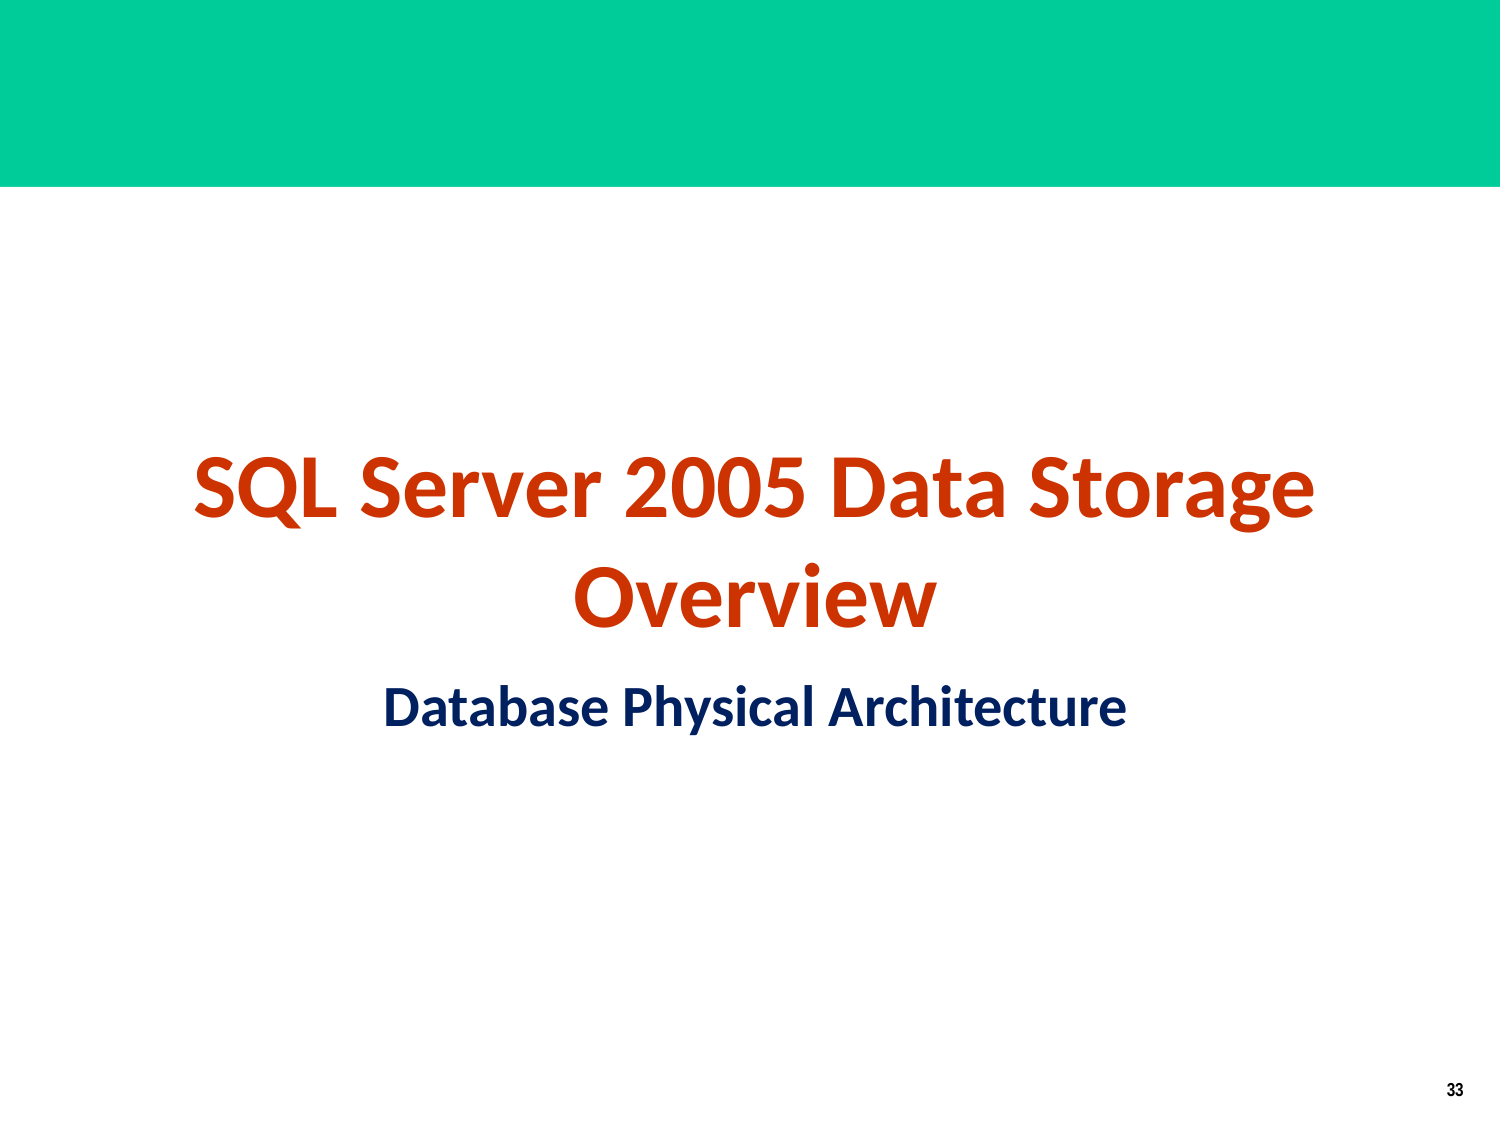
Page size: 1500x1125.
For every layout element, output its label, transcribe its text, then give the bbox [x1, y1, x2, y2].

list SQL Server 2005 Data Storage Overview [118, 412, 1394, 659]
title Database Physical Architecture [118, 660, 1394, 907]
